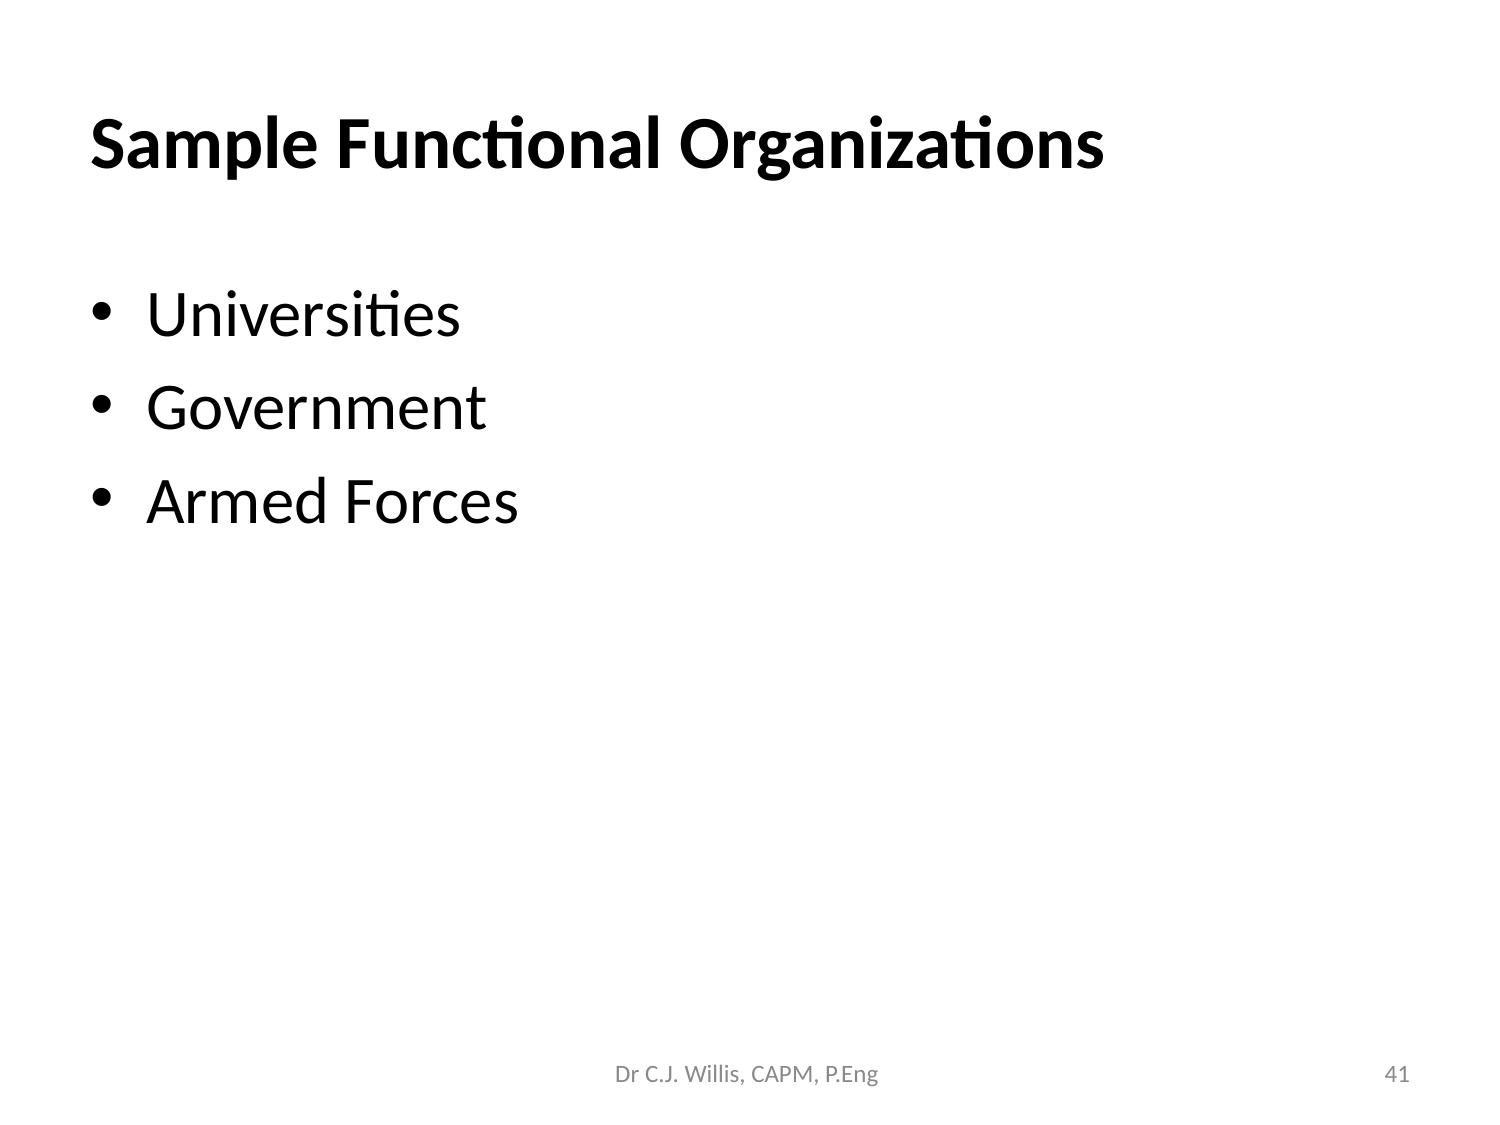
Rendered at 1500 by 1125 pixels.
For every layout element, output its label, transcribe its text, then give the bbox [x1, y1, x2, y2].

text_box Dr C.J. Willis, CAPM, P.Eng [512, 1042, 988, 1103]
list Universities Government Armed Forces [75, 262, 1425, 1005]
title Sample Functional Organizations [75, 45, 1425, 233]
text_box ‹#› [1074, 1042, 1425, 1103]
